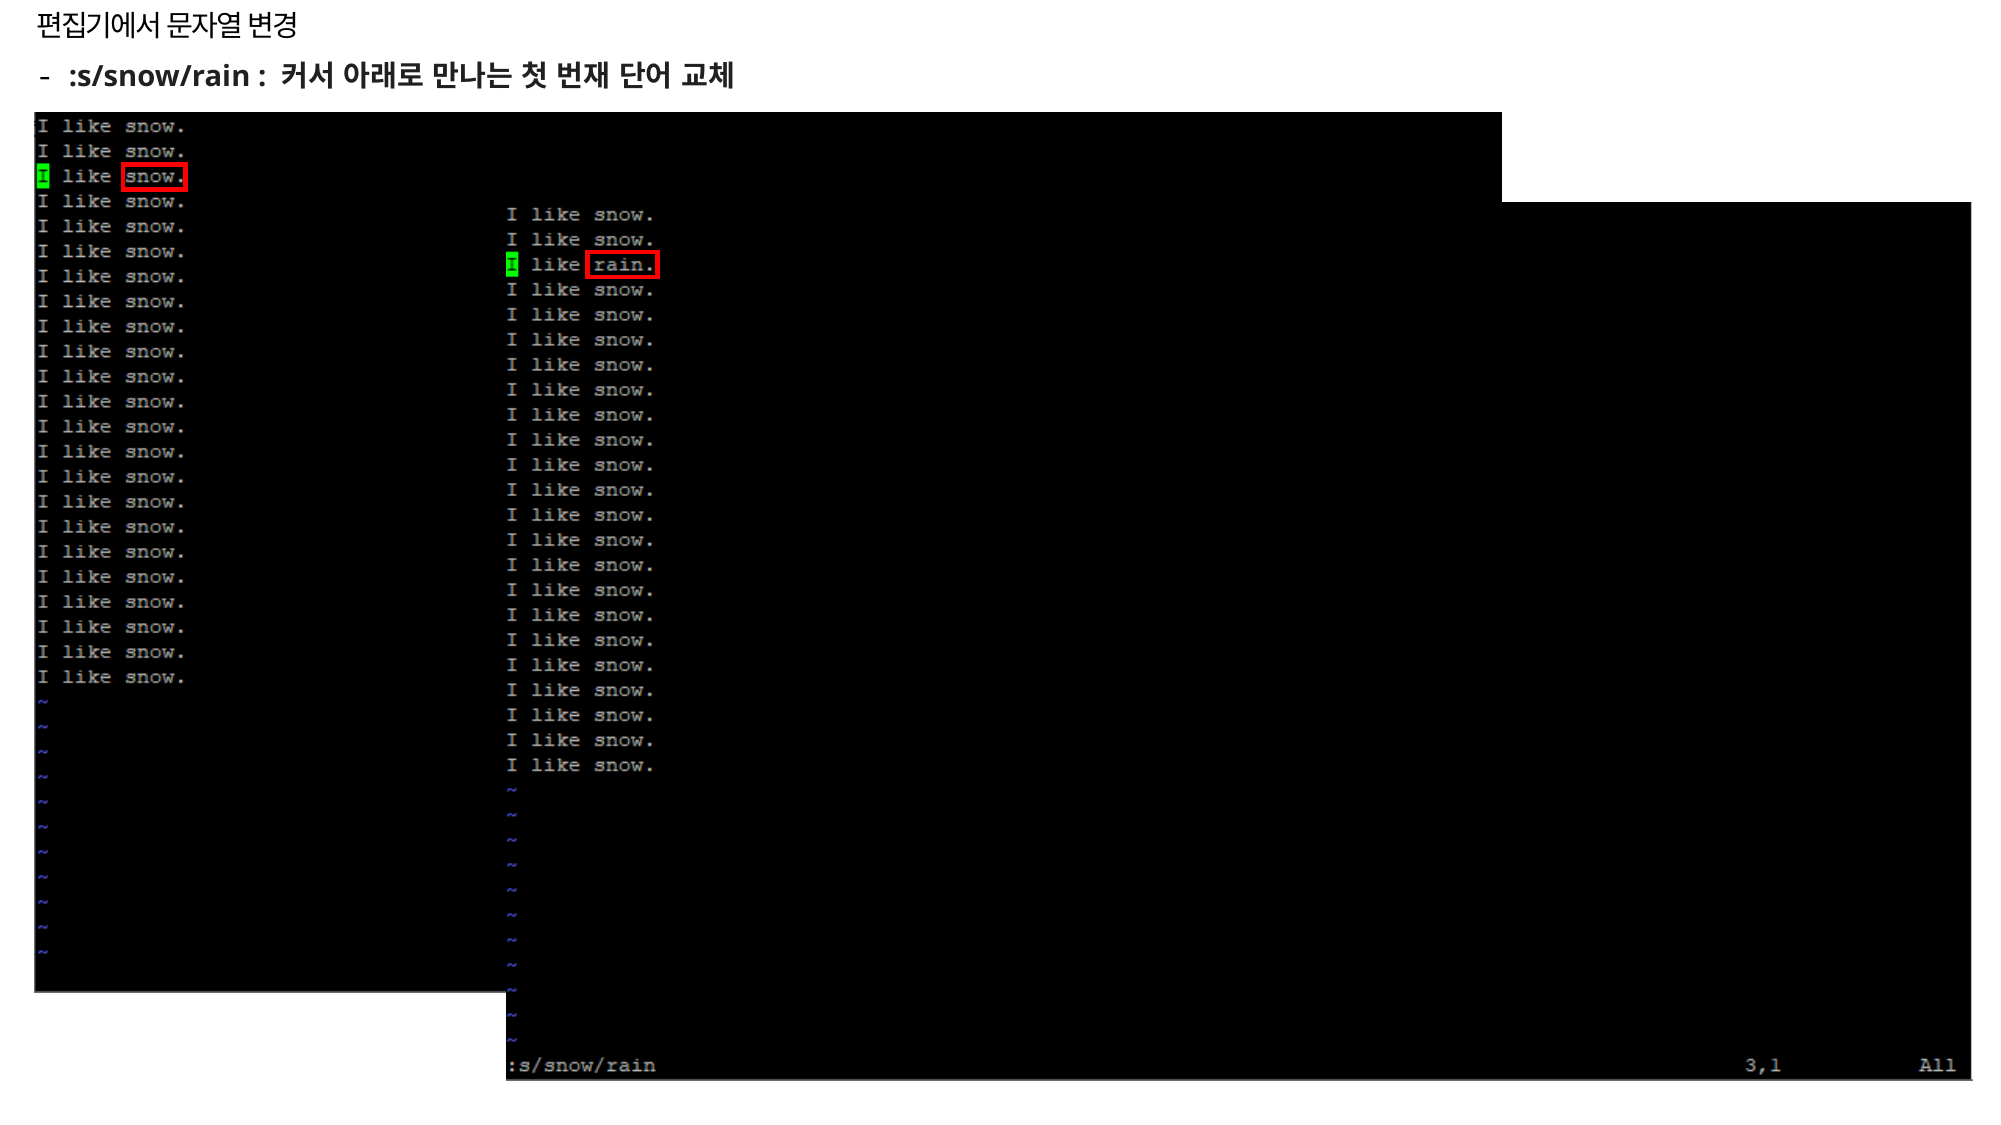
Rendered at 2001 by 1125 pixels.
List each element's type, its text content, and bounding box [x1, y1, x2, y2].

picture [34, 112, 1973, 1081]
text_box 편집기에서 문자열 변경 - :s/snow/rain : 커서 아래로 만나는 첫 번재 단어 교체 [19, 0, 751, 100]
